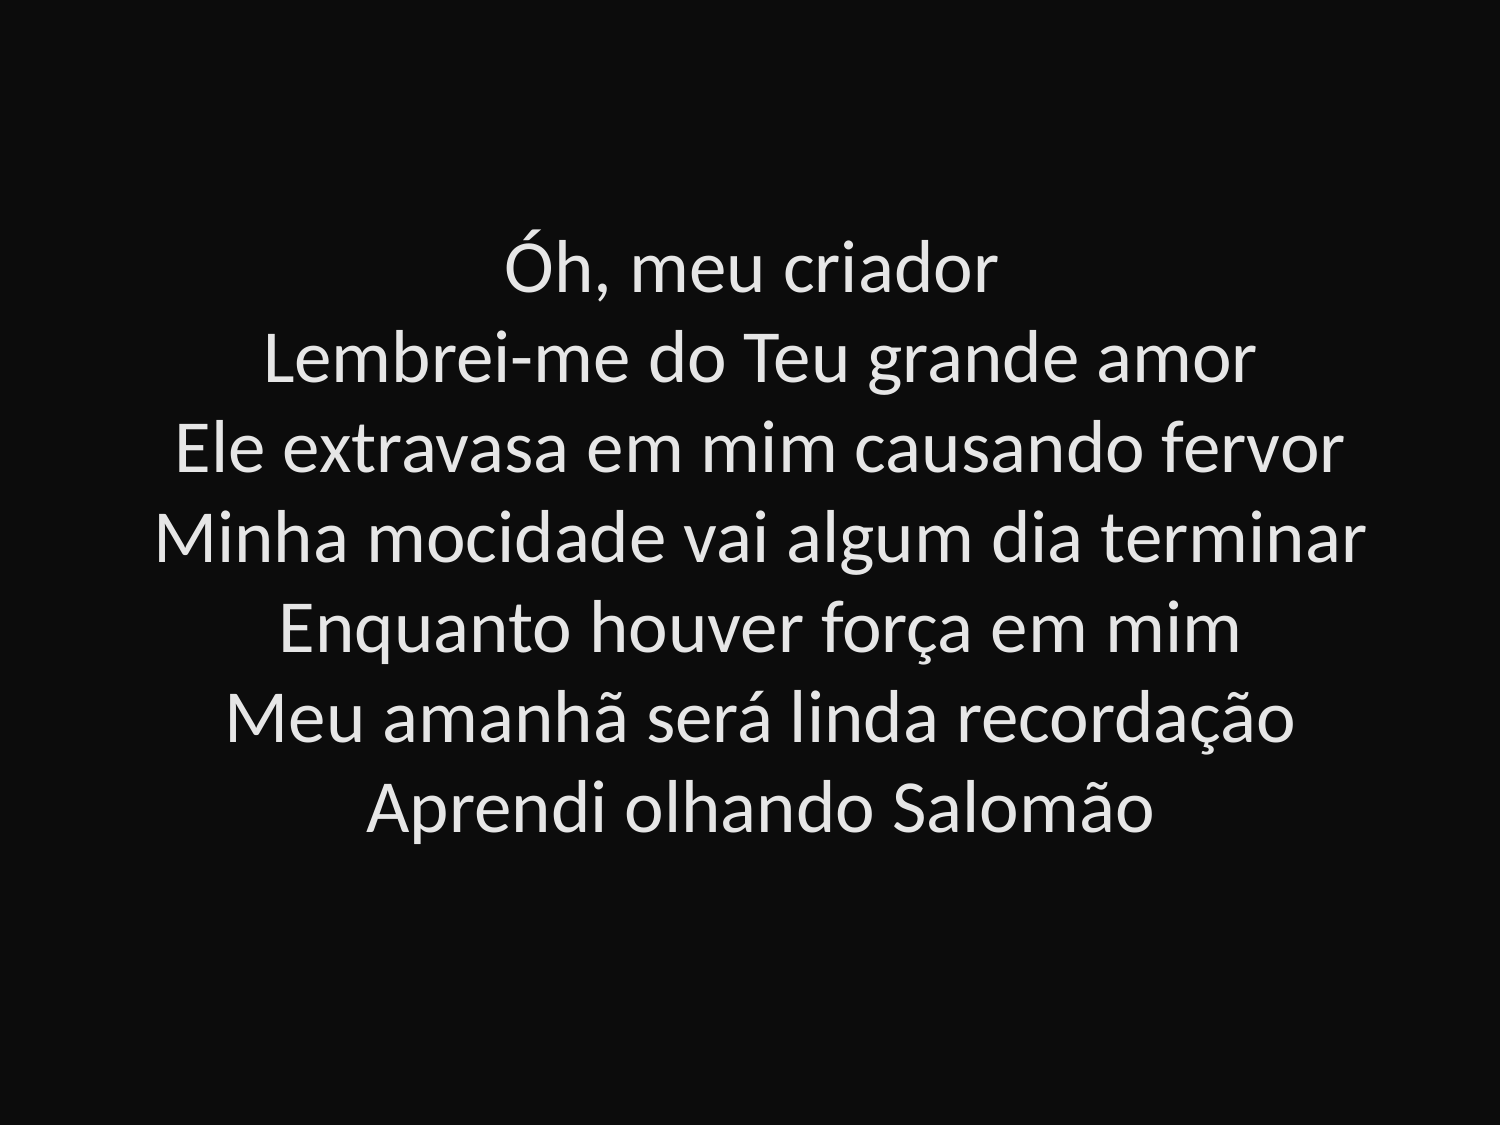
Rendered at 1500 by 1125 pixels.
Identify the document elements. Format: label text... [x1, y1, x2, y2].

title Óh, meu criador Lembrei-me do Teu grande amor Ele extravasa em mim causando fervor Minha mocidade vai algum dia terminar Enquanto houver força em mim Meu amanhã será linda recordação Aprendi olhando Salomão [75, 19, 1447, 1047]
